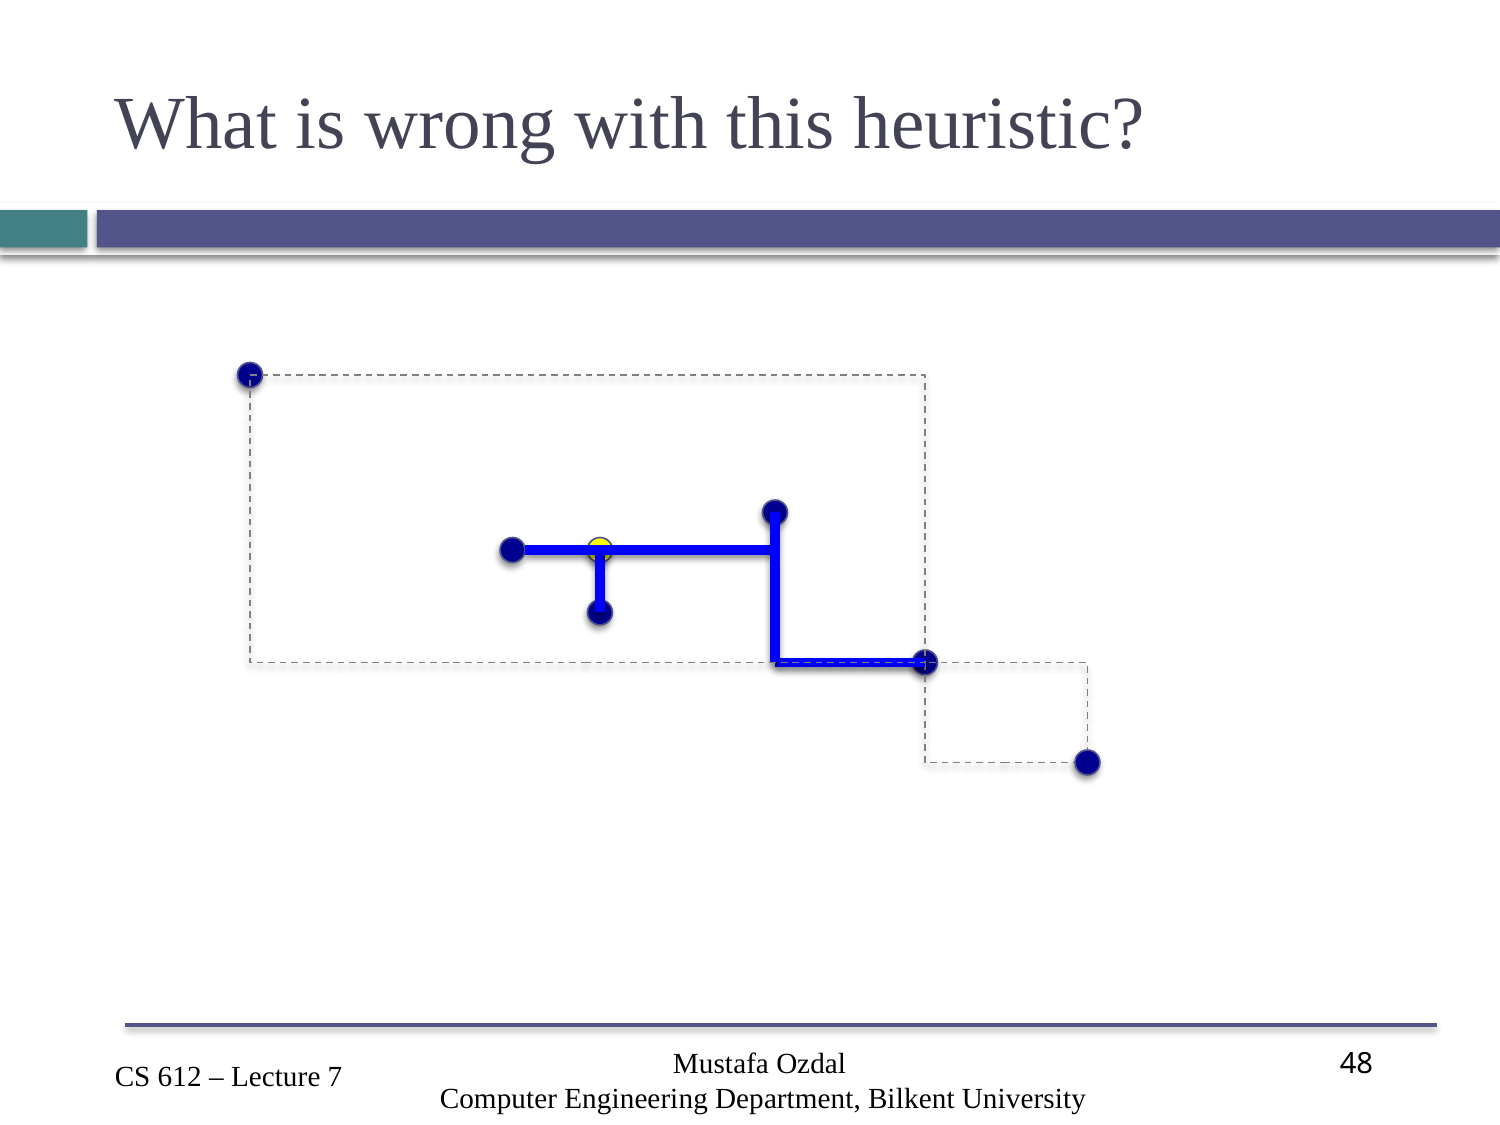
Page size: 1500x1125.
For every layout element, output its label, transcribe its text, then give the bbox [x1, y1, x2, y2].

footer Mustafa Ozdal Computer Engineering Department, Bilkent University [249, 1037, 1277, 1125]
text_box [1074, 749, 1101, 776]
text_box [924, 662, 1088, 763]
title What is wrong with this heuristic? [99, 37, 1438, 200]
text_box [930, 650, 939, 662]
text_box [236, 361, 264, 387]
text_box [249, 374, 926, 663]
